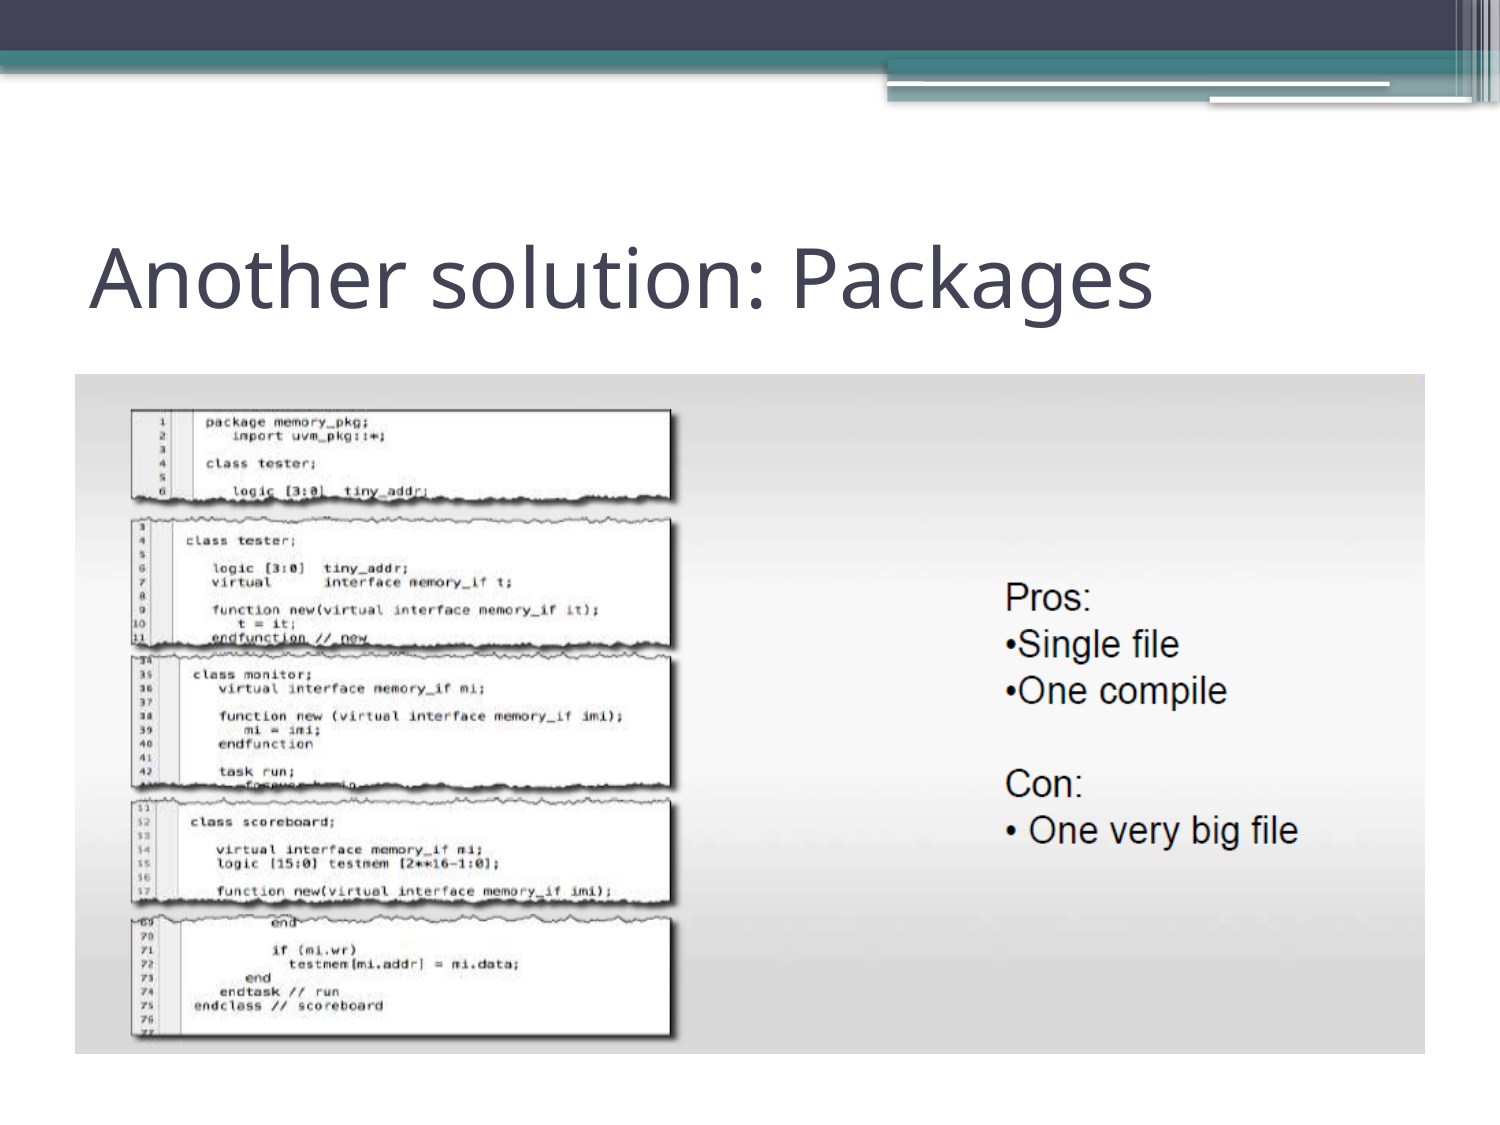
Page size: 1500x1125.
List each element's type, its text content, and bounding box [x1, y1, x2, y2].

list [74, 374, 1426, 1054]
title Another solution: Packages [75, 187, 1425, 363]
